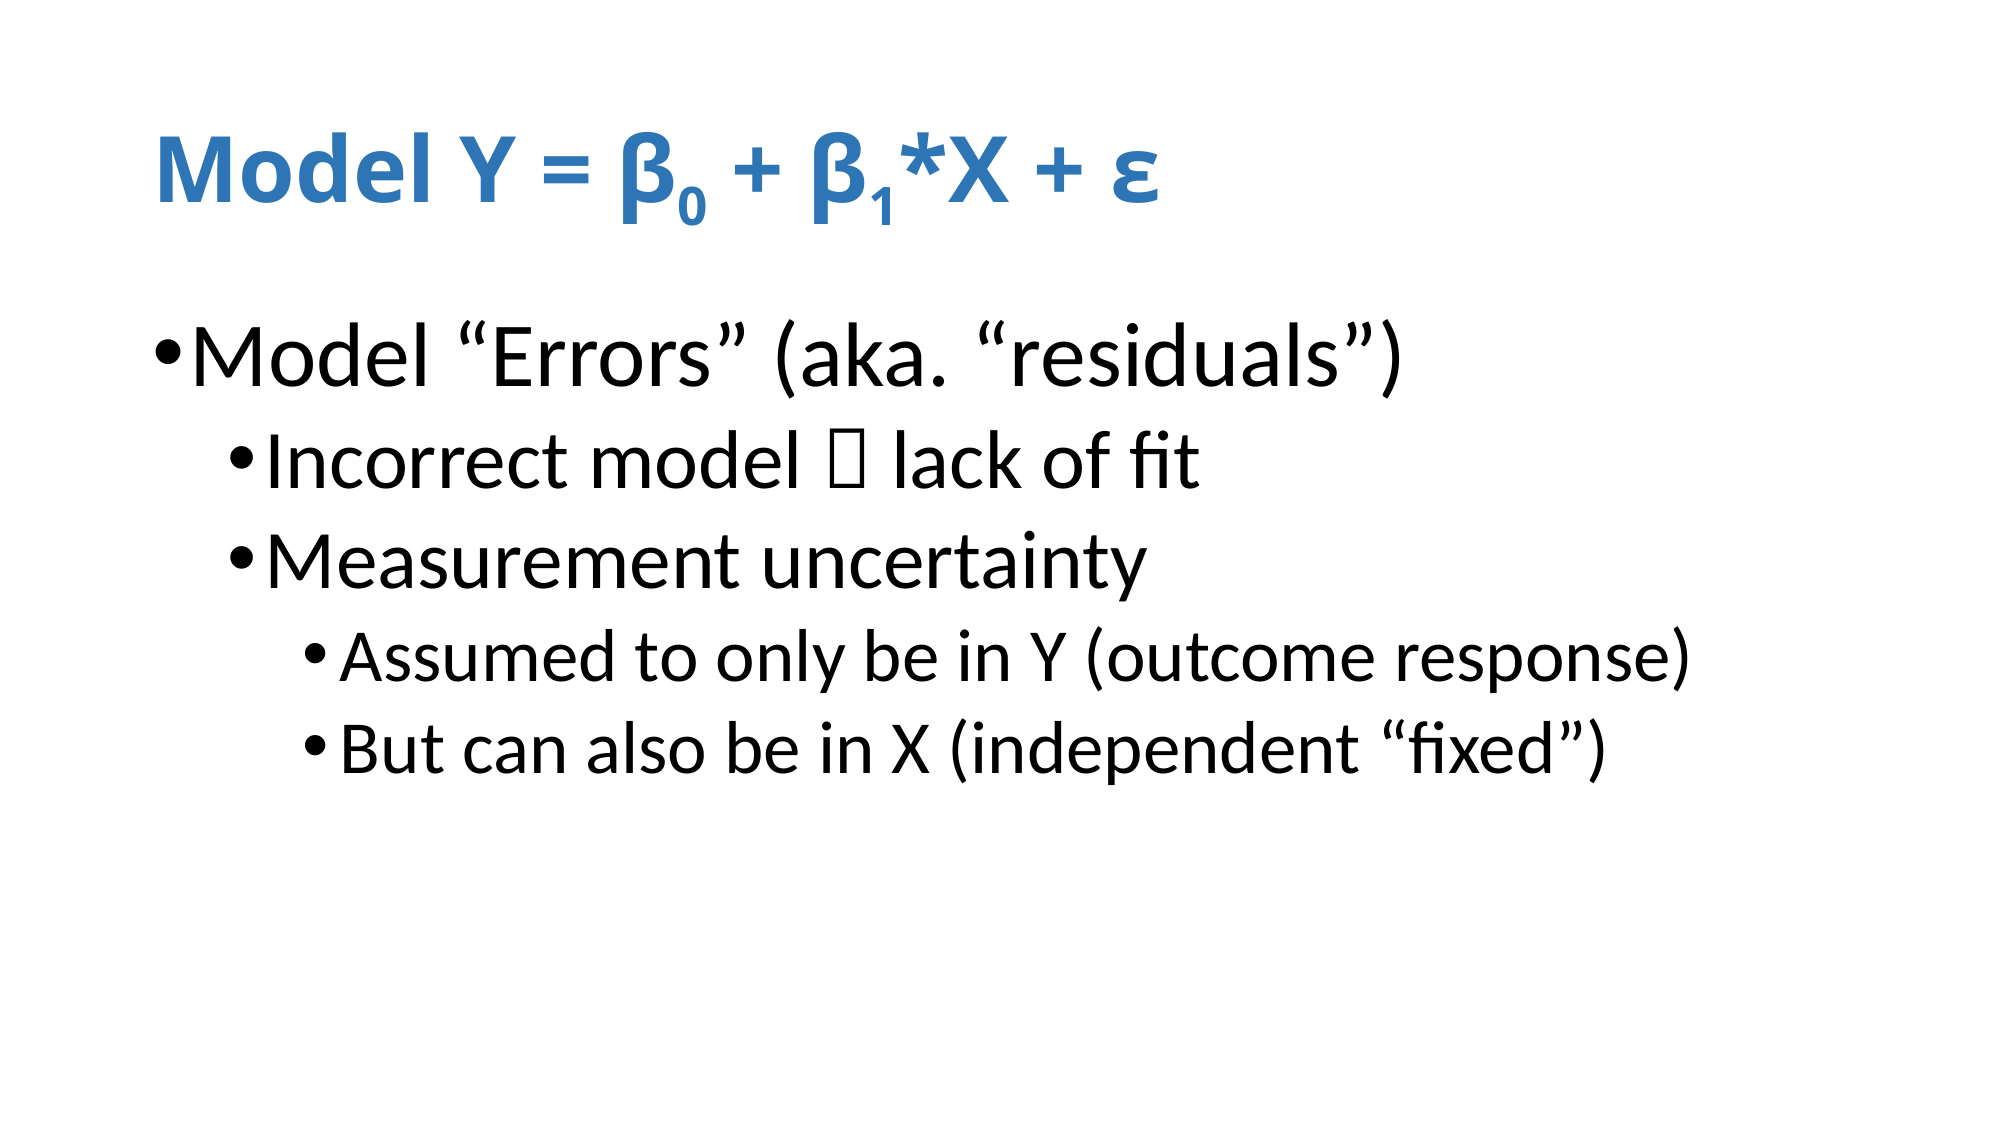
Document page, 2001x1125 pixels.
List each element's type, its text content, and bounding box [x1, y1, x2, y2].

title Model Y = β0 + β1*X + ε [137, 59, 1863, 278]
list Model “Errors” (aka. “residuals”) Incorrect model  lack of fit Measurement uncertainty Assumed to only be in Y (outcome response) But can also be in X (independent “fixed”) [137, 299, 1863, 1014]
